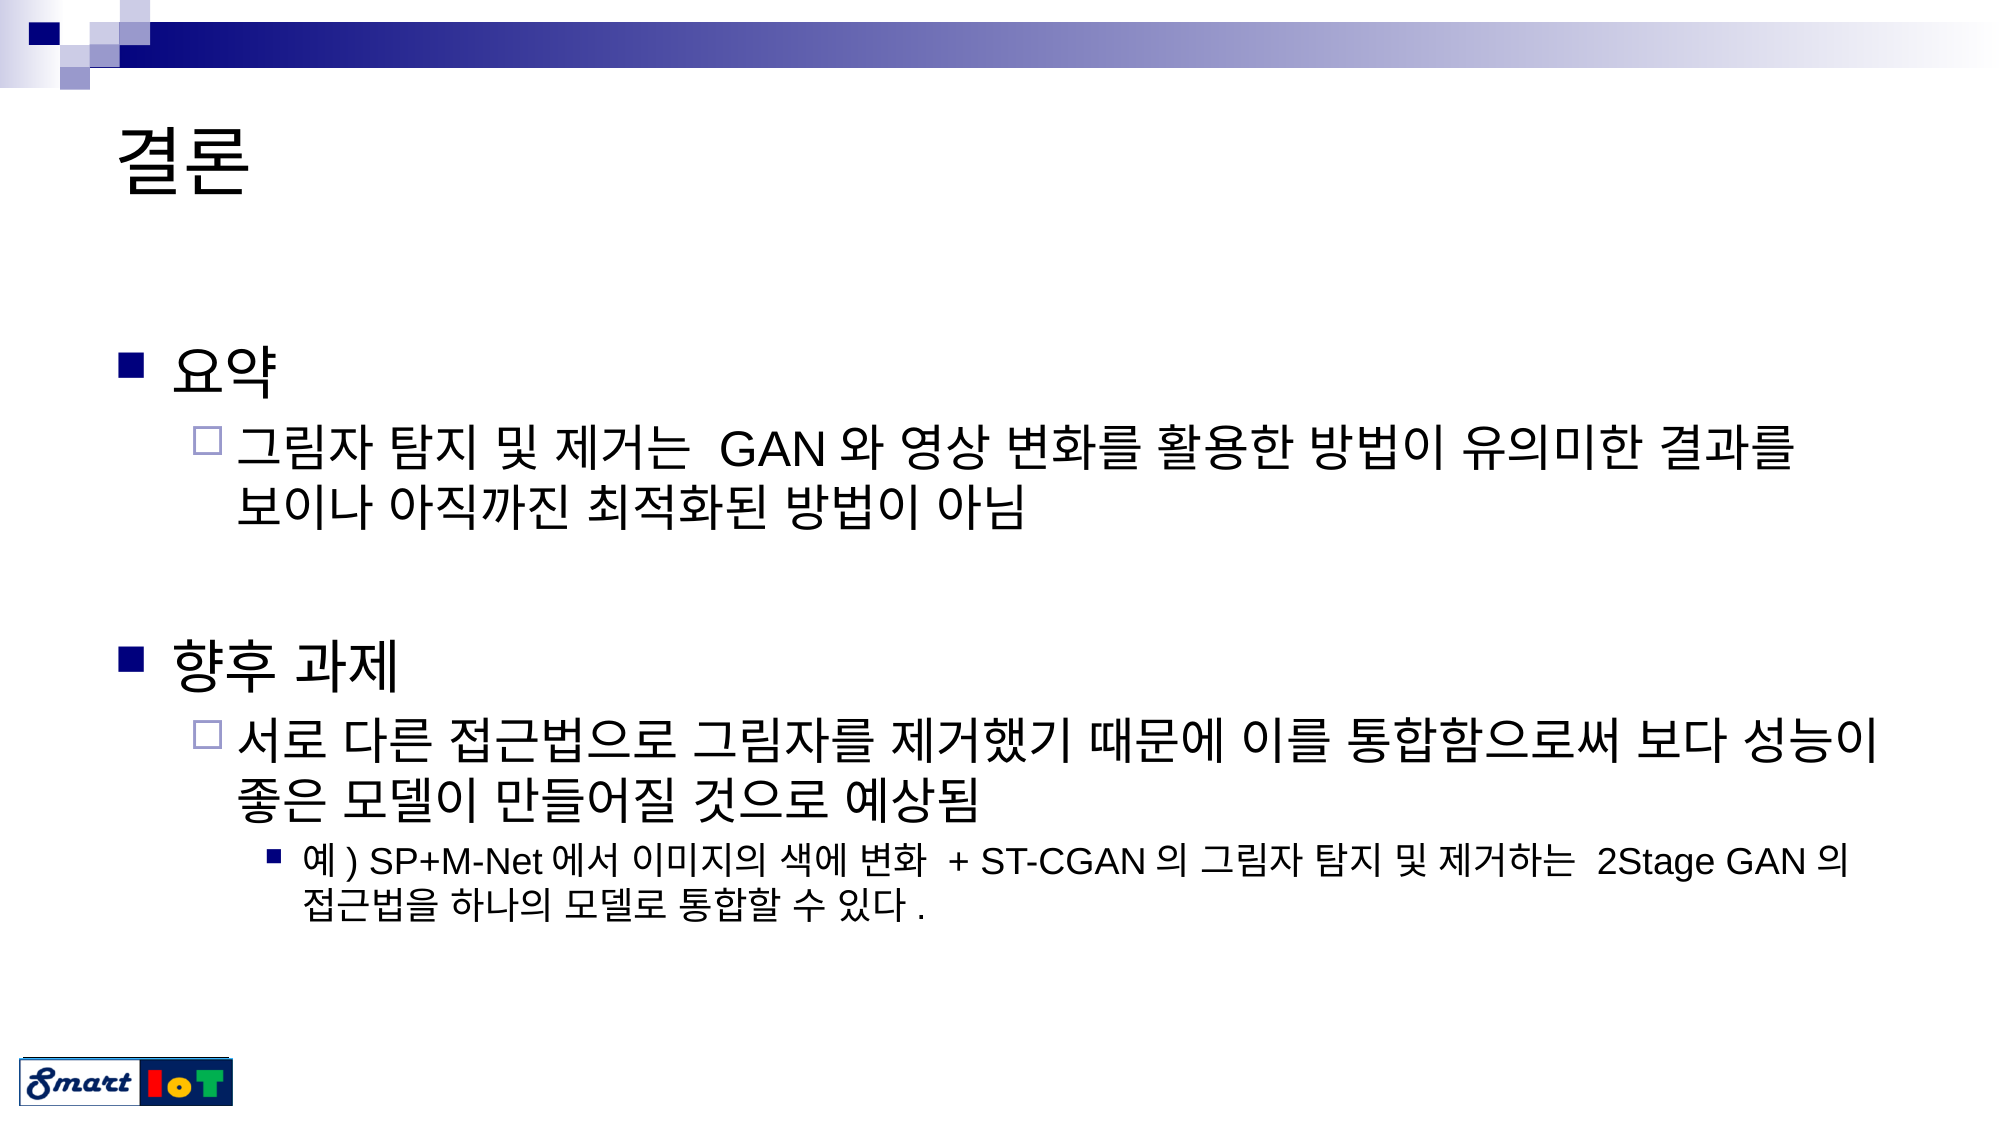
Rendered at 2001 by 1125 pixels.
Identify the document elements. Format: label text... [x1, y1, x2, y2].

picture [19, 1057, 233, 1107]
title 결론 [99, 75, 1900, 244]
list 요약 그림자 탐지 및 제거는 GAN와 영상 변화를 활용한 방법이 유의미한 결과를 보이나 아직까진 최적화된 방법이 아님 향후 과제 서로 다른 접근법으로 그림자를 제거했기 때문에 이를 통합함으로써 보다 성능이 좋은 모델이 만들어질 것으로 예상됨 예) SP+M-Net에서 이미지의 색에 변화 + ST-CGAN의 그림자 탐지 및 제거하는 2Stage GAN의 접근법을 하나의 모델로 통합할 수 있다. [99, 267, 1900, 1012]
